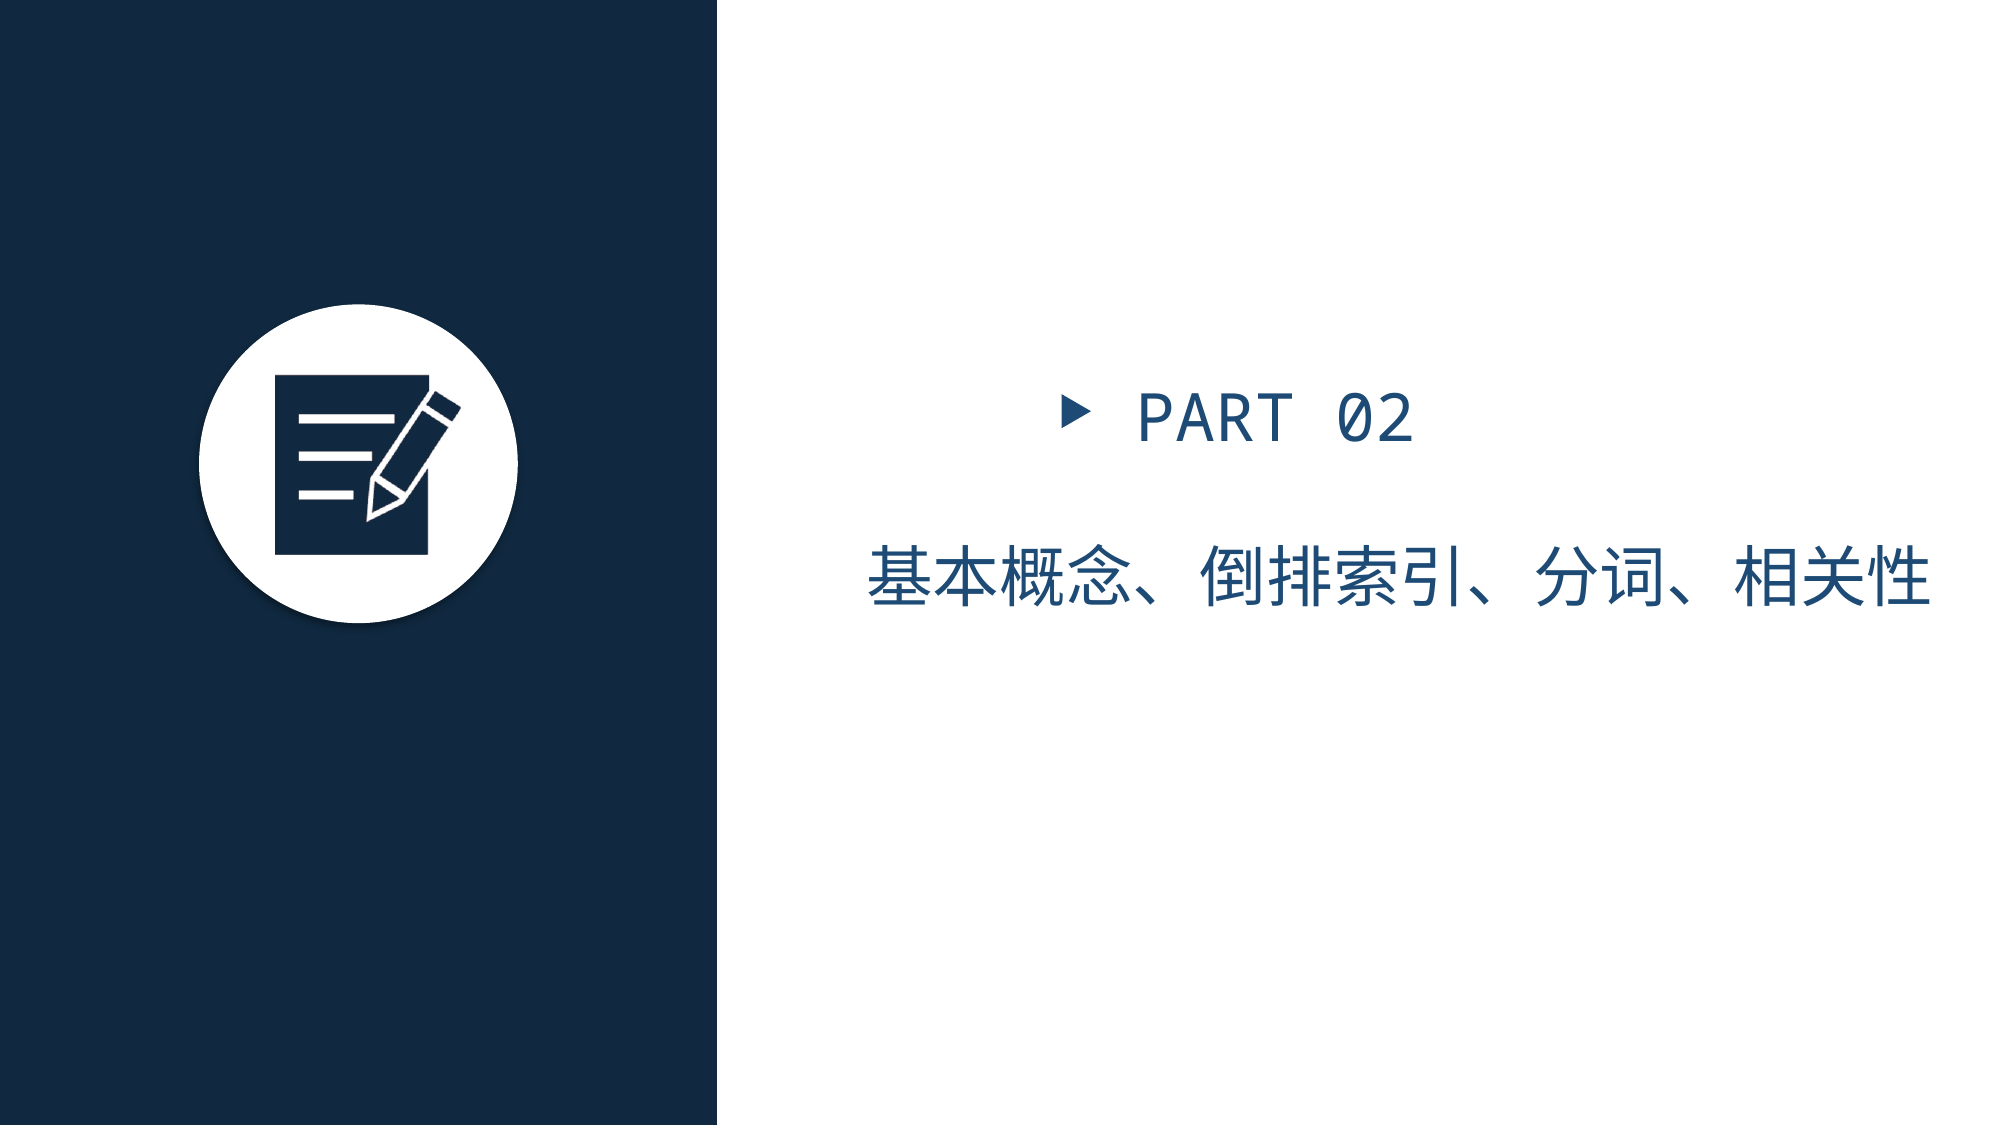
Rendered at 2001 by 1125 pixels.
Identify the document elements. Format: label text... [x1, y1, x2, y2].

text_box 基本概念、倒排索引、分词、相关性 [851, 527, 1949, 623]
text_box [198, 304, 518, 624]
text_box PART 02 [1120, 367, 1430, 463]
text_box [0, 0, 718, 1125]
text_box [1060, 392, 1094, 430]
